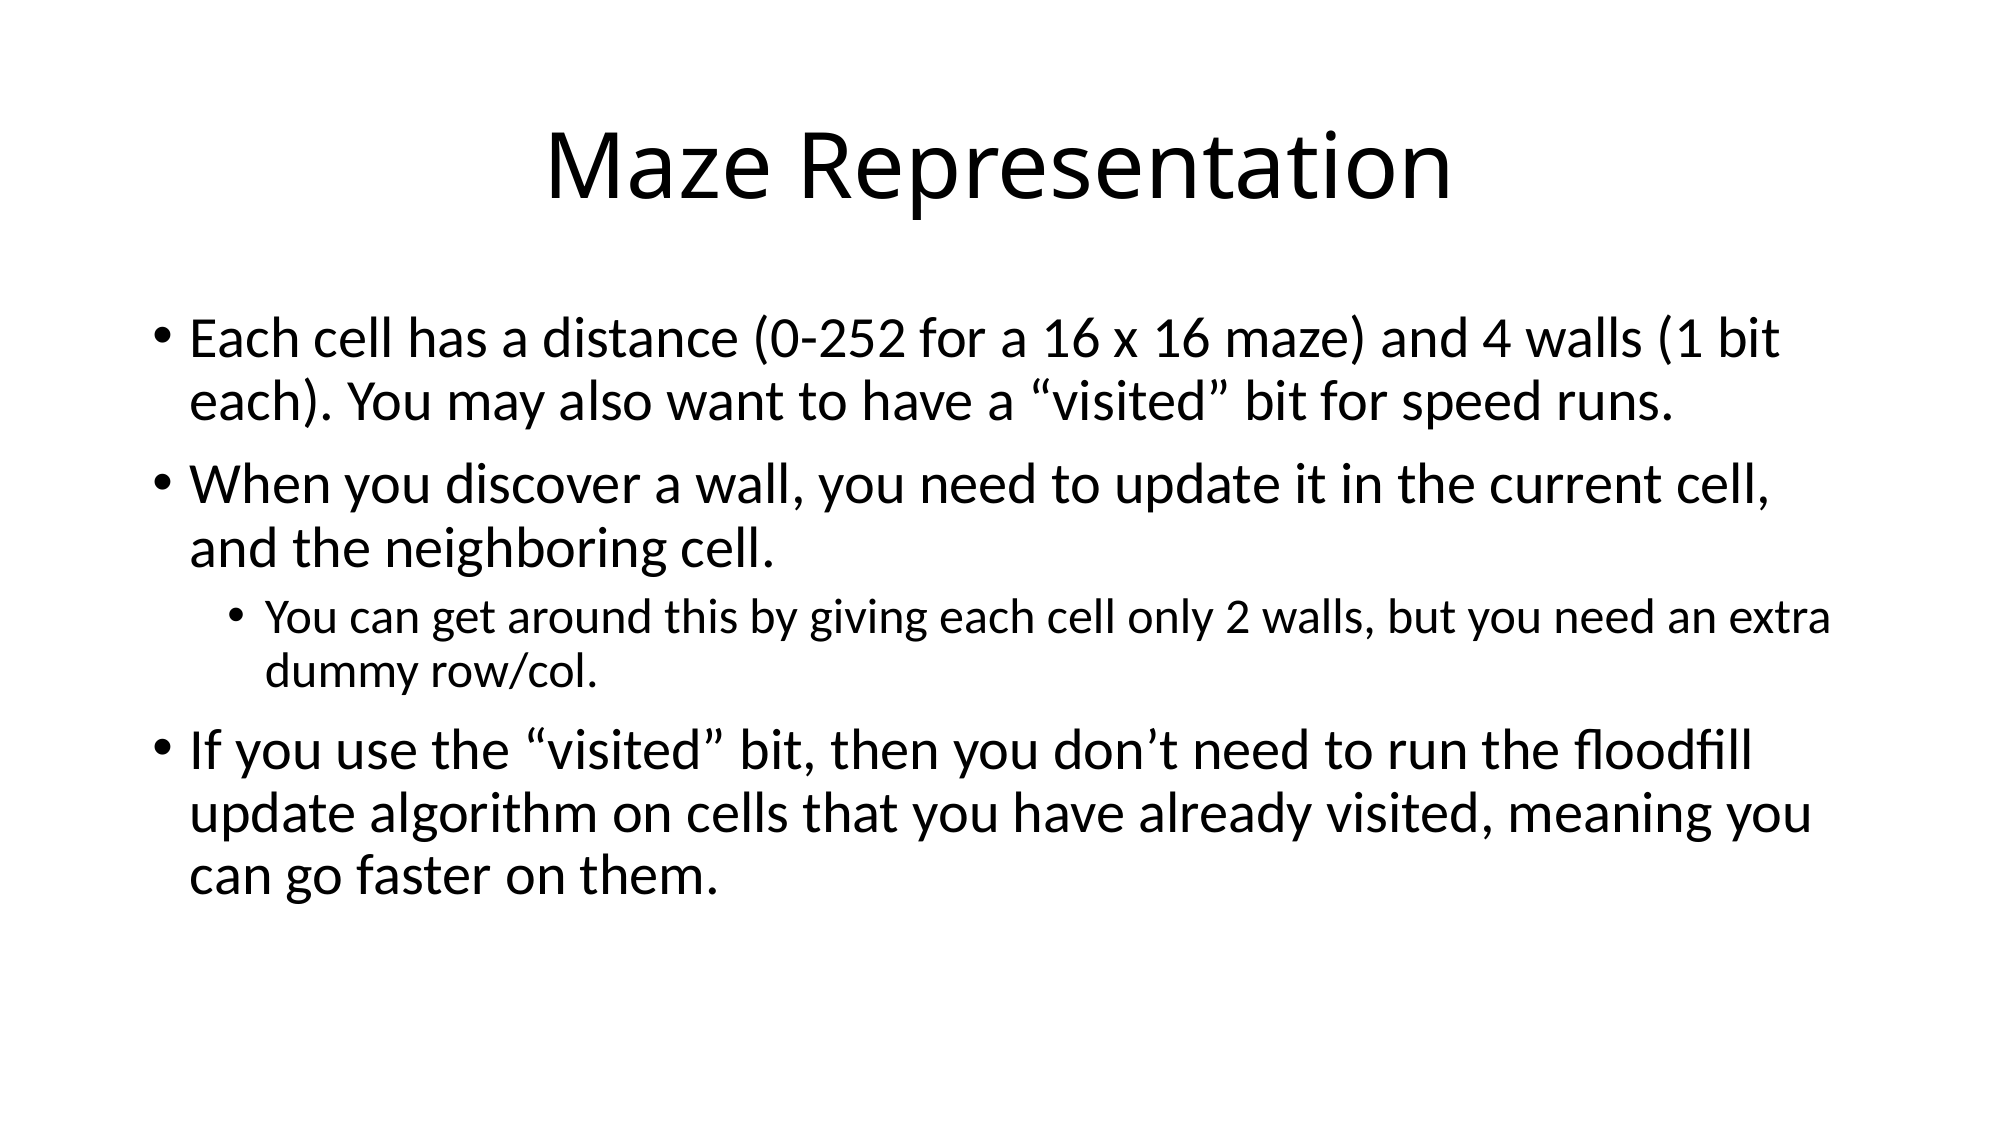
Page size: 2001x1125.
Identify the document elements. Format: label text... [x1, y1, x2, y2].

title Maze Representation [137, 59, 1863, 278]
list Each cell has a distance (0-252 for a 16 x 16 maze) and 4 walls (1 bit each). You may also want to have a “visited” bit for speed runs. When you discover a wall, you need to update it in the current cell, and the neighboring cell. You can get around this by giving each cell only 2 walls, but you need an extra dummy row/col. If you use the “visited” bit, then you don’t need to run the floodfill update algorithm on cells that you have already visited, meaning you can go faster on them. [137, 299, 1863, 1014]
